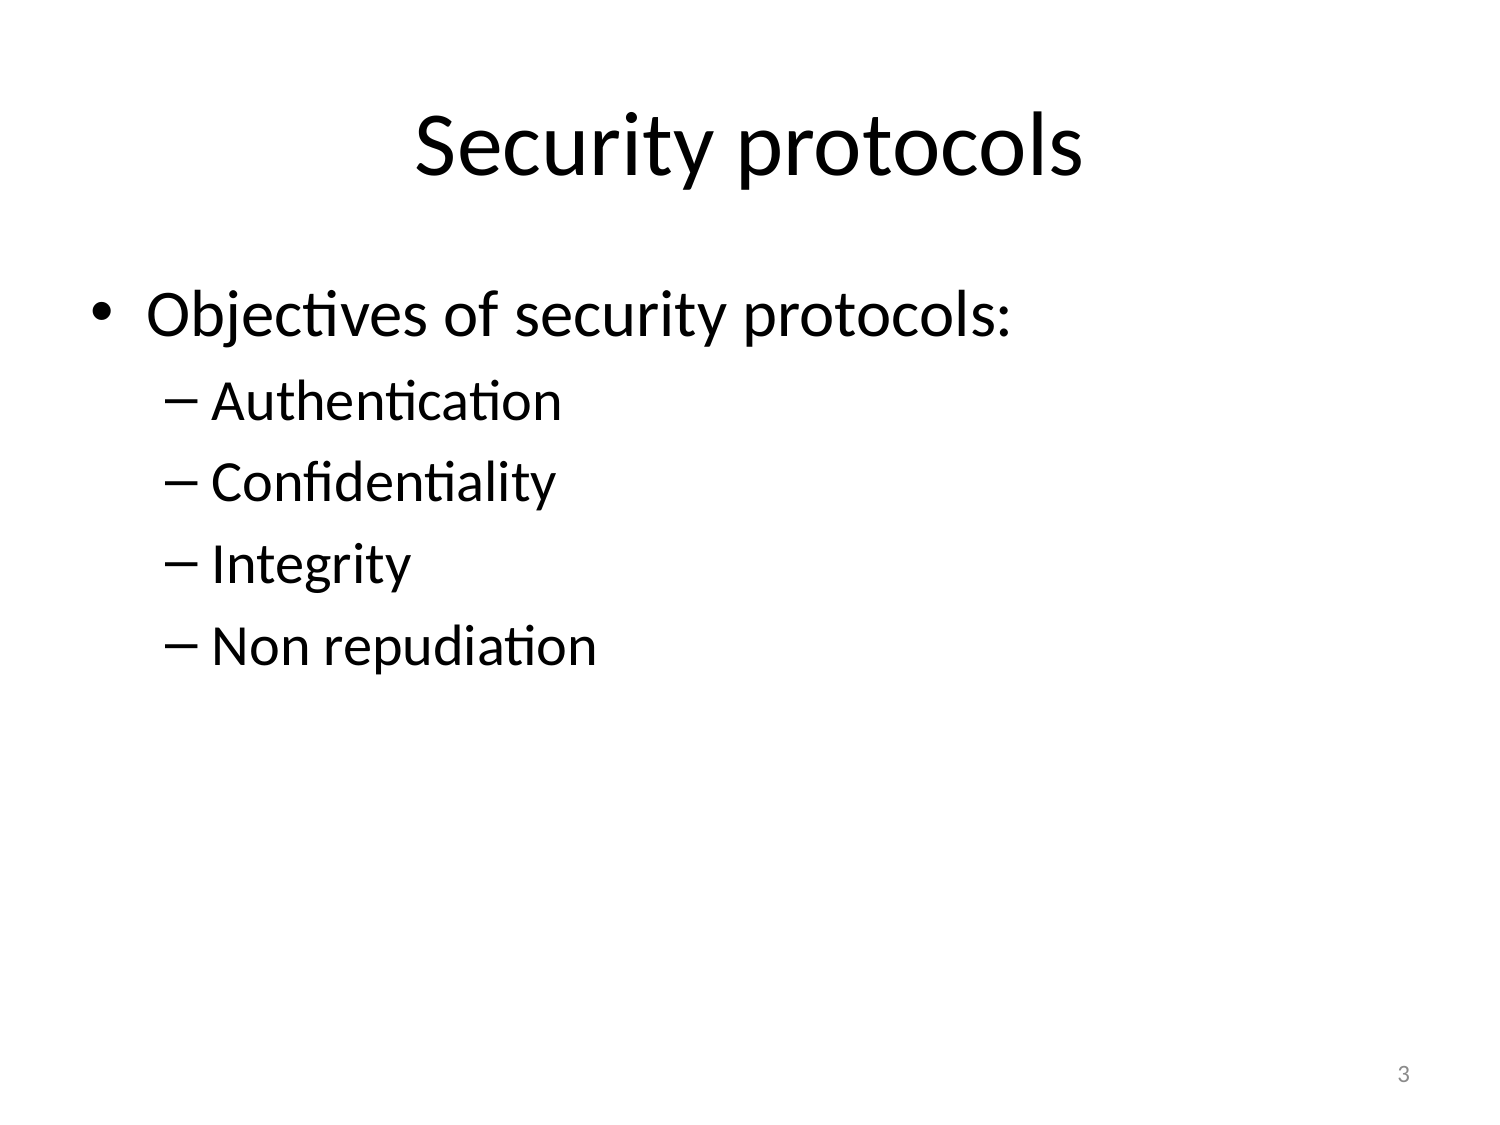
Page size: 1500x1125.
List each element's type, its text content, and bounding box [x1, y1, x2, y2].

title Security protocols [75, 45, 1425, 233]
list Objectives of security protocols: Authentication Confidentiality Integrity Non repudiation [75, 262, 1425, 1005]
slide_number 3 [1074, 1042, 1425, 1103]
